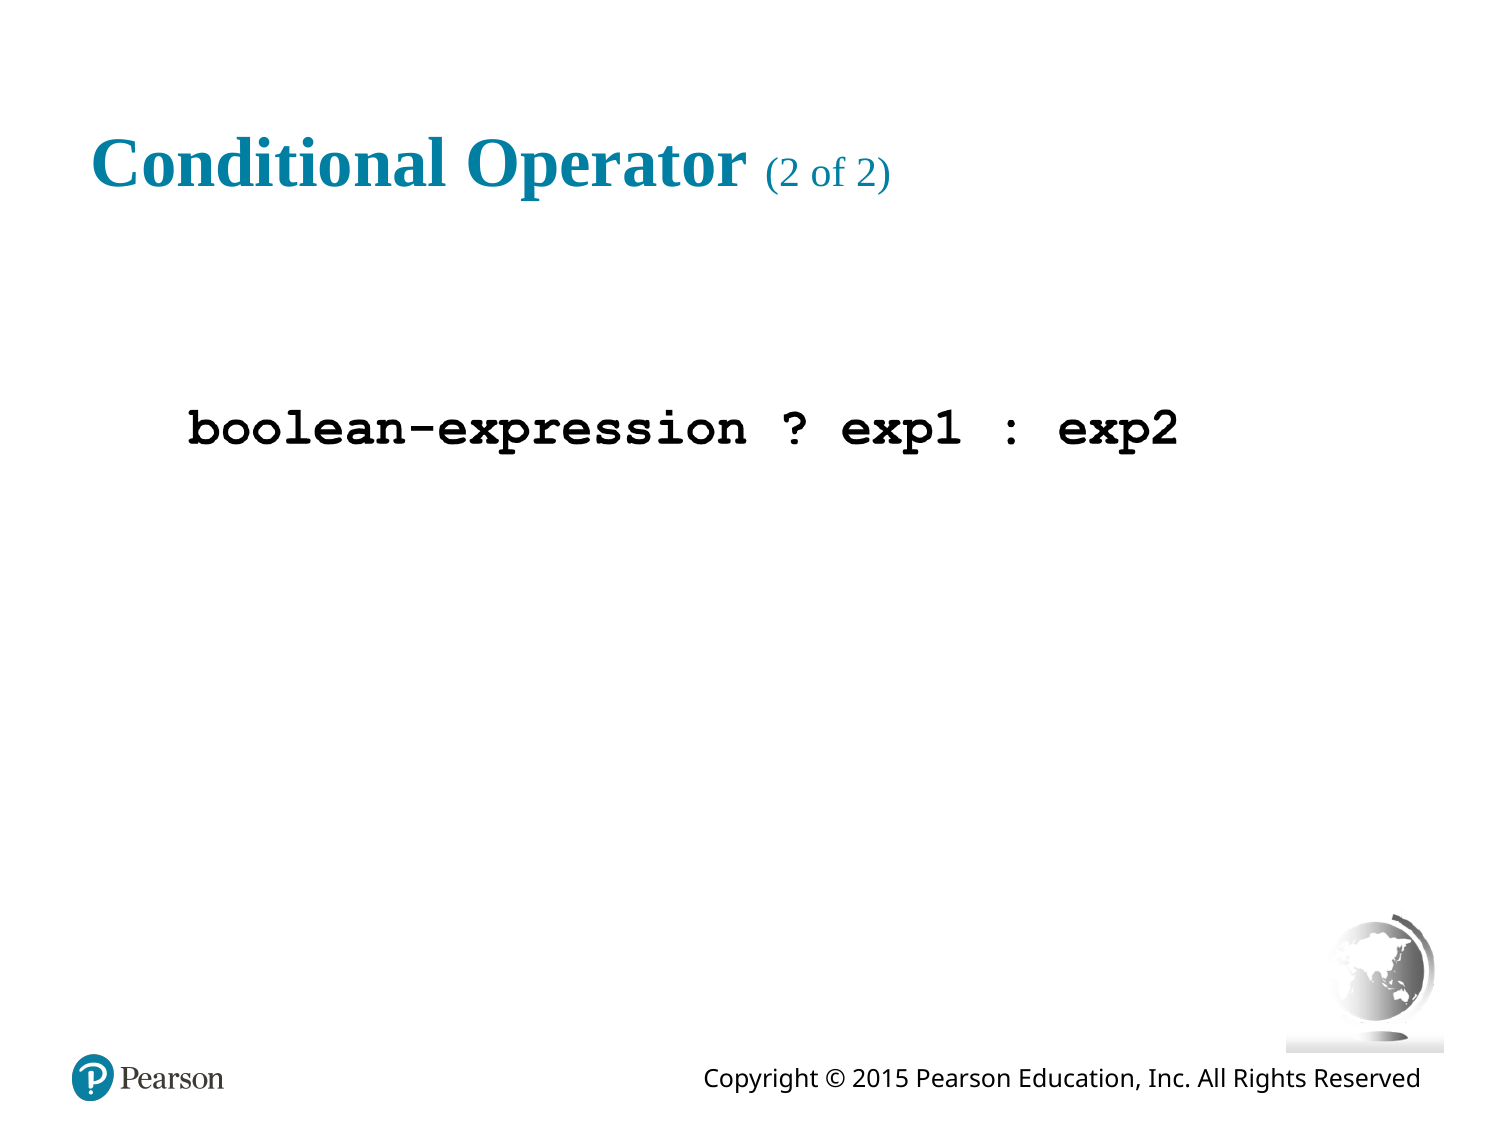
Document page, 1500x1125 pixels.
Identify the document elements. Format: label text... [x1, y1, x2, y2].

picture [157, 380, 1343, 520]
picture [1286, 909, 1444, 1053]
picture [72, 1087, 83, 1101]
title Conditional Operator (2 of 2) [75, 40, 1425, 216]
picture [80, 1063, 106, 1088]
picture [72, 1054, 88, 1070]
picture [98, 1054, 224, 1101]
